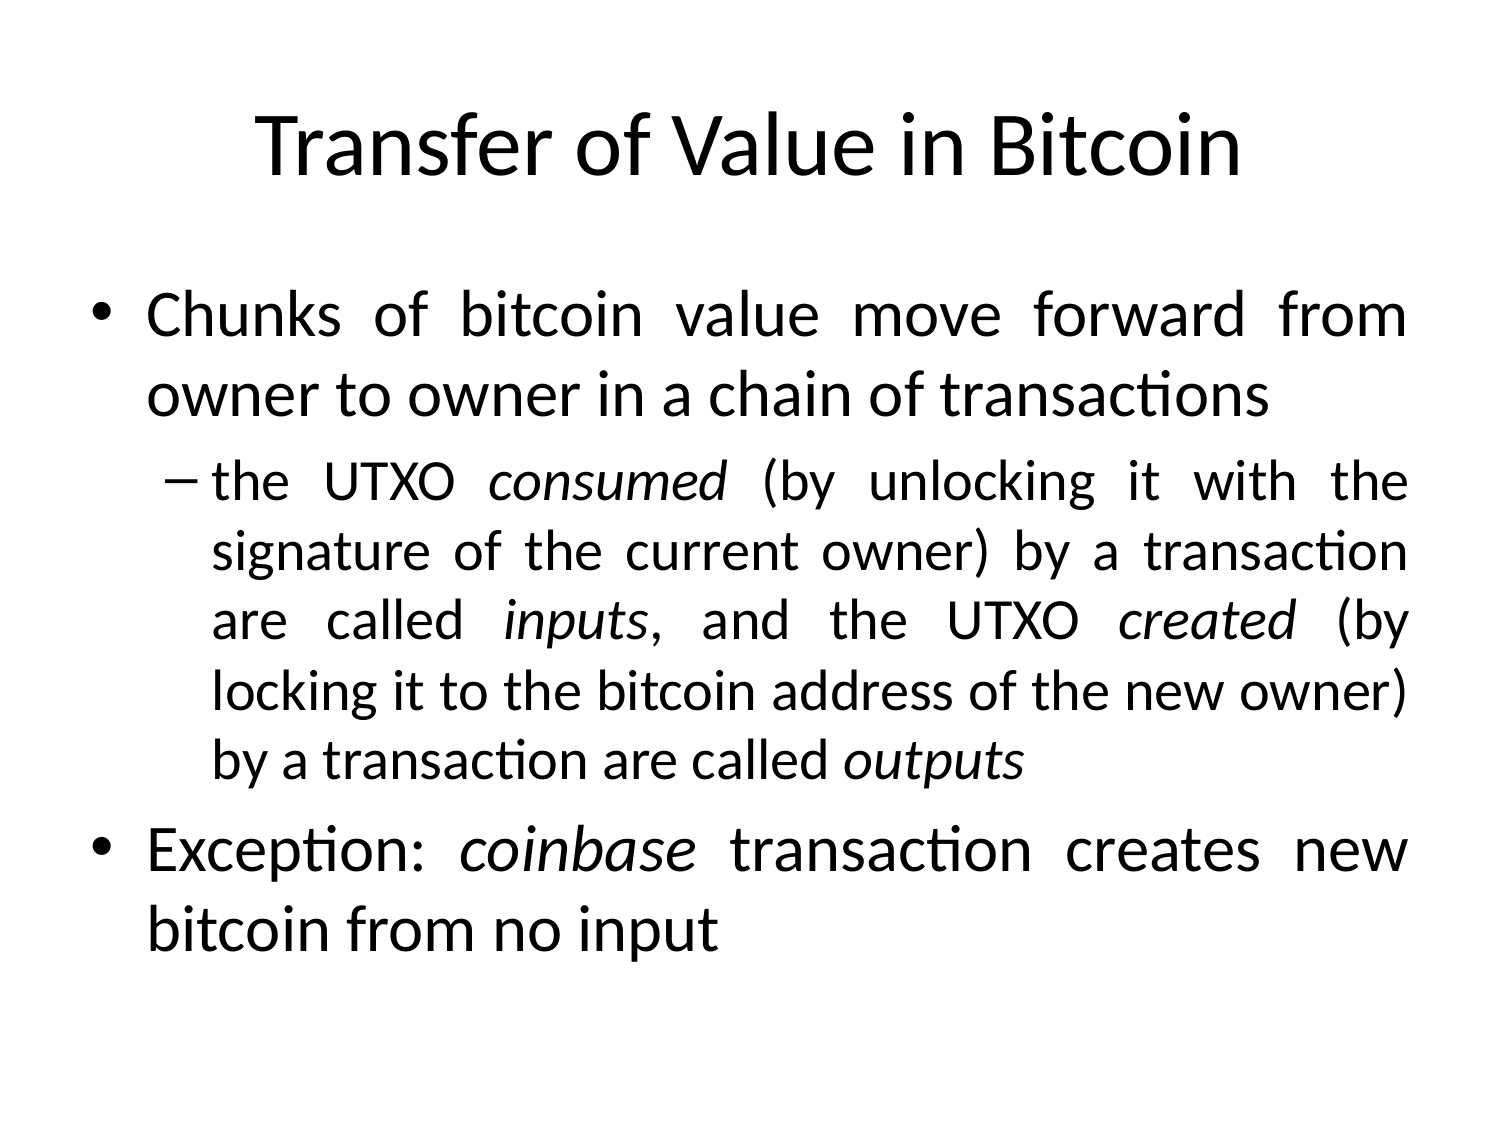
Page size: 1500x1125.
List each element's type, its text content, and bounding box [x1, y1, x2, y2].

list Chunks of bitcoin value move forward from owner to owner in a chain of transactions the UTXO consumed (by unlocking it with the signature of the current owner) by a transaction are called inputs, and the UTXO created (by locking it to the bitcoin address of the new owner) by a transaction are called outputs Exception: coinbase transaction creates new bitcoin from no input [75, 262, 1425, 1005]
title Transfer of Value in Bitcoin [75, 45, 1425, 233]
